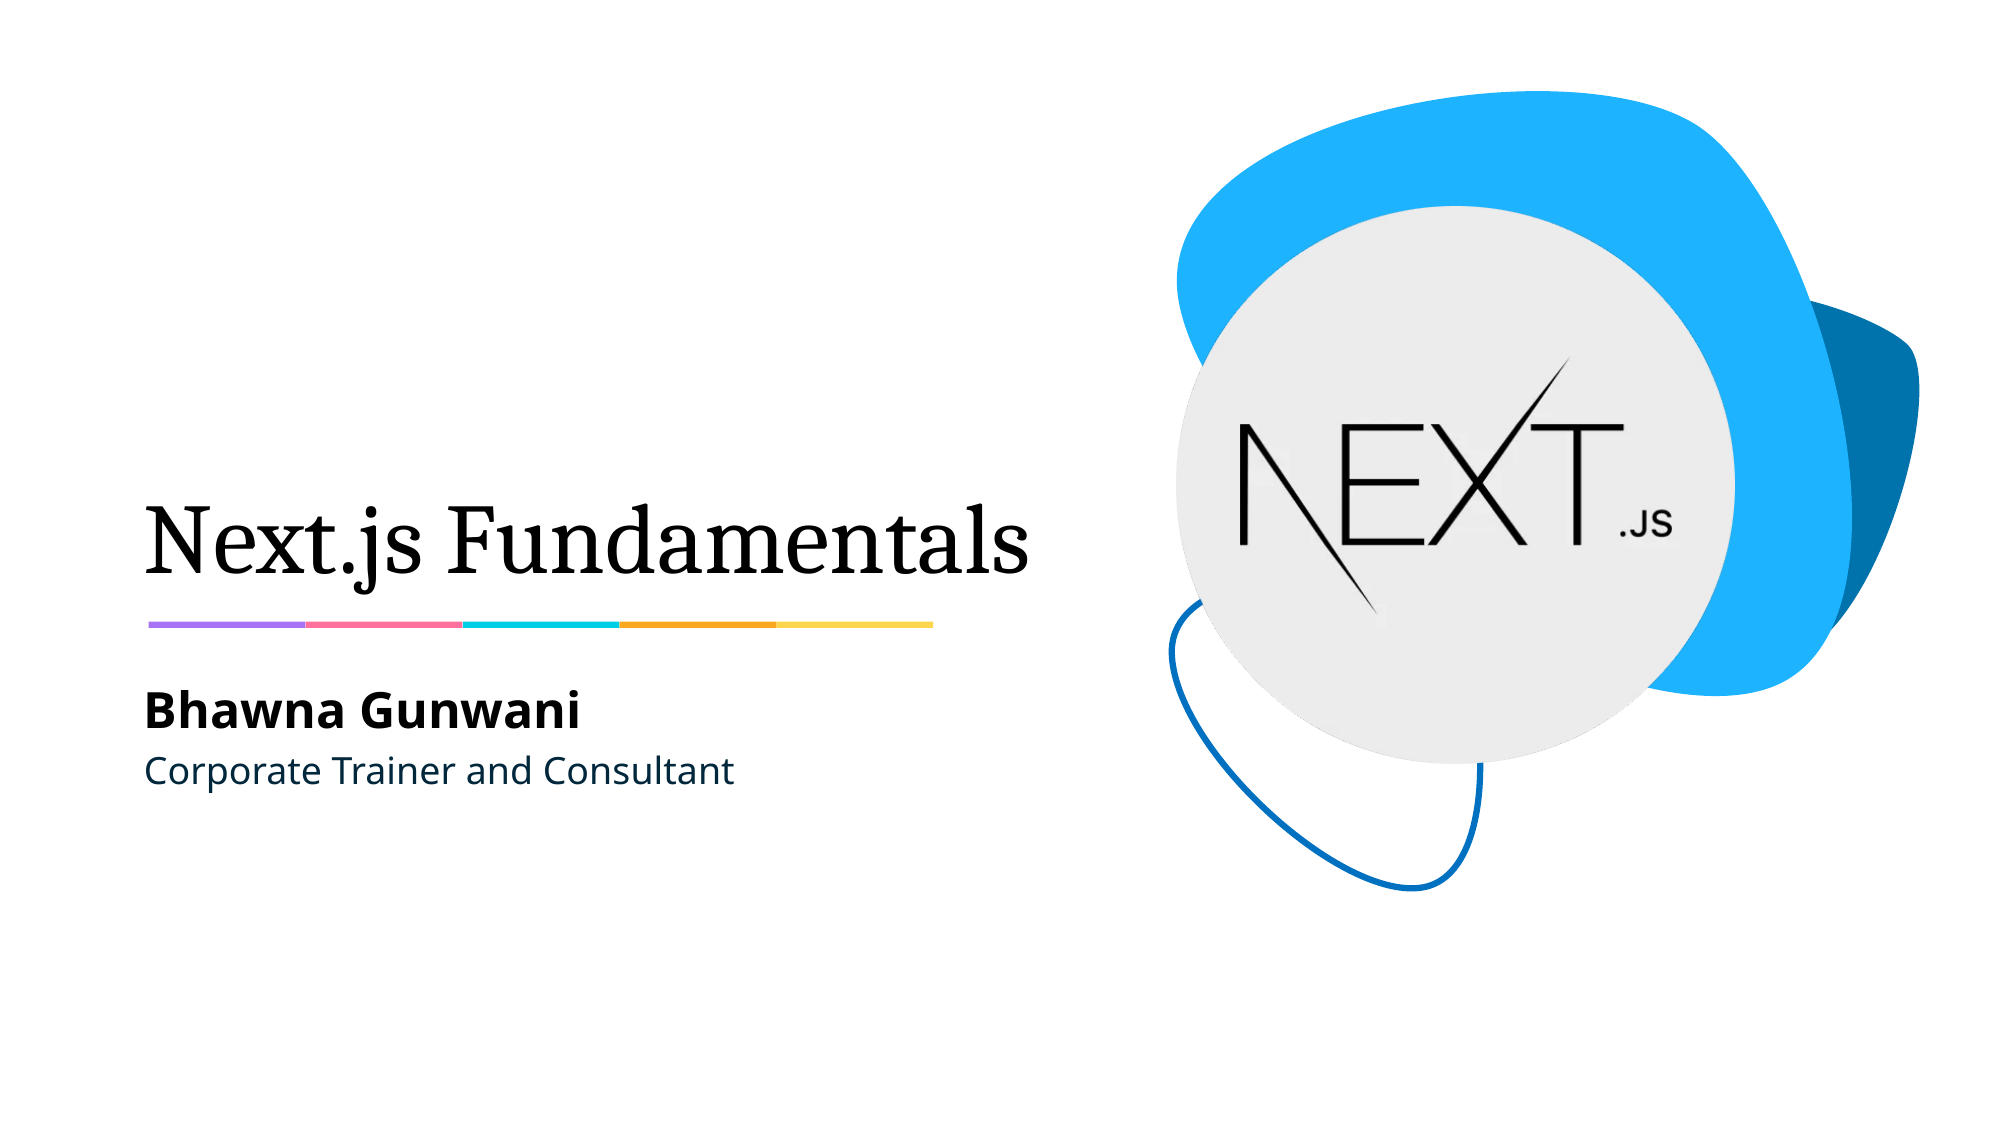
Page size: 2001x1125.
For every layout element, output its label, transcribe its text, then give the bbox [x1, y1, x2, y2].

subtitle Bhawna Gunwani [128, 678, 1116, 739]
picture [1176, 206, 1735, 764]
title Next.js Fundamentals [128, 292, 1116, 602]
list Corporate Trainer and Consultant [128, 739, 1116, 813]
